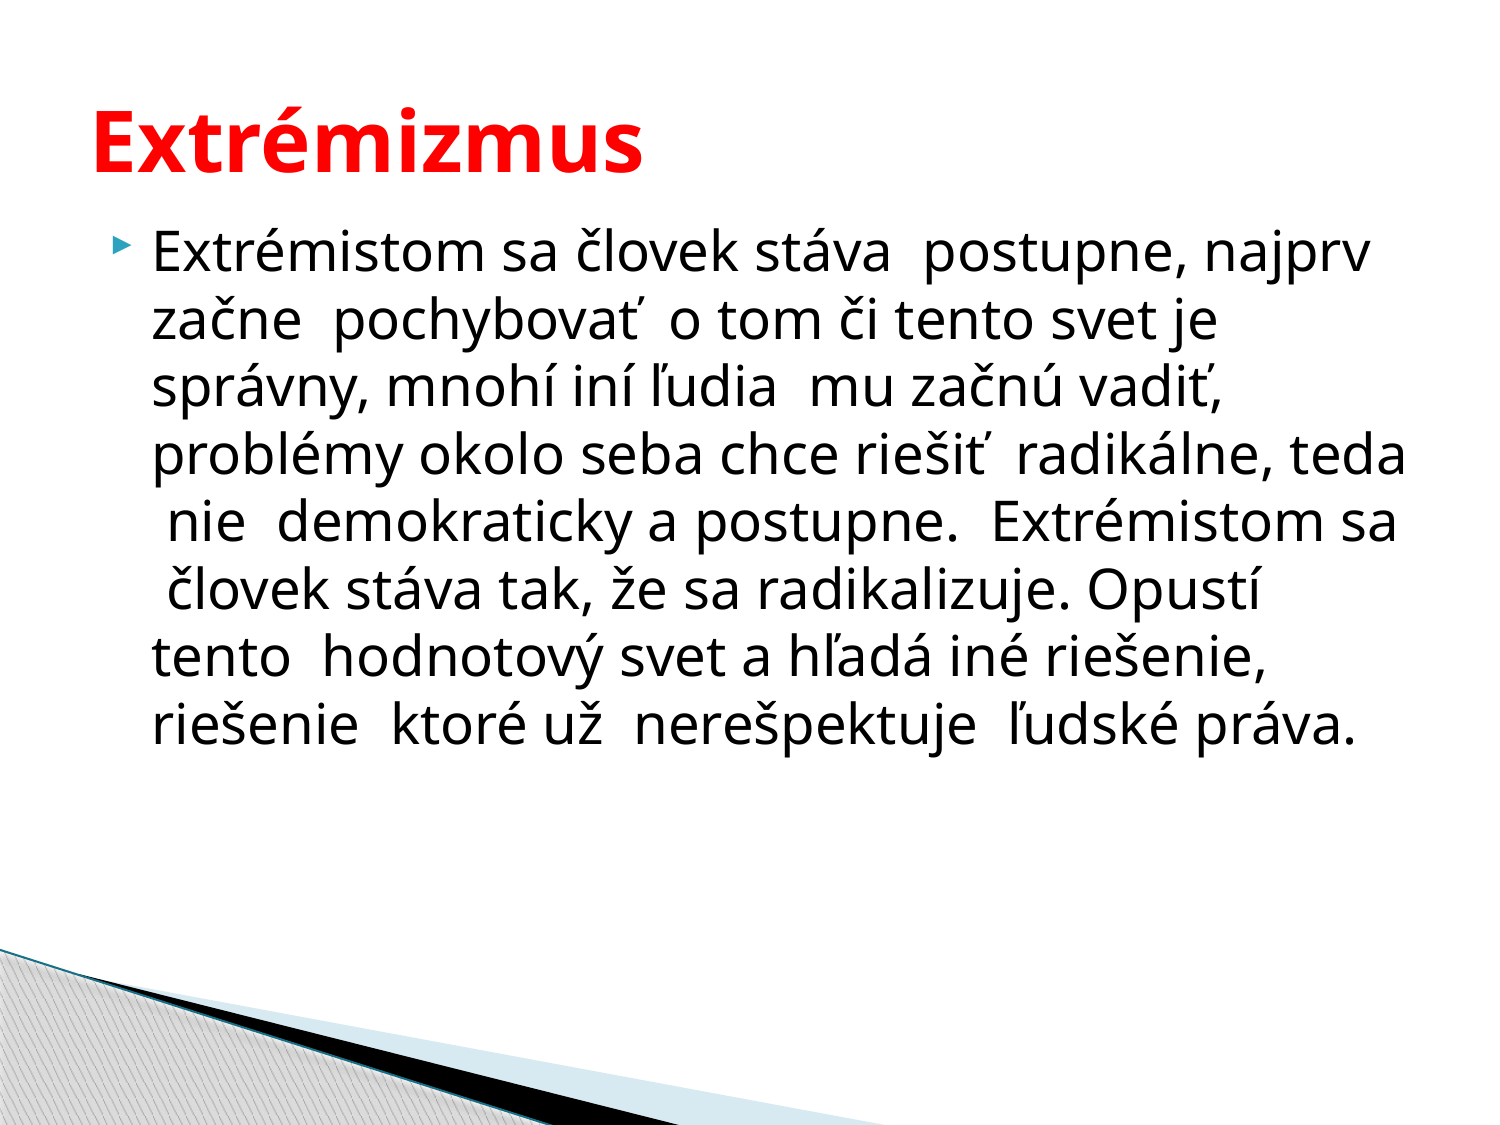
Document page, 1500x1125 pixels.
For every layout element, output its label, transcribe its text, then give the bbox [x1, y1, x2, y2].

title Extrémizmus [75, 45, 1425, 233]
list Extrémistom sa človek stáva postupne, najprv začne pochybovať o tom či tento svet je správny, mnohí iní ľudia mu začnú vadiť, problémy okolo seba chce riešiť radikálne, teda nie demokraticky a postupne. Extrémistom sa človek stáva tak, že sa radikalizuje. Opustí tento hodnotový svet a hľadá iné riešenie, riešenie ktoré už nerešpektuje ľudské práva. [76, 233, 1425, 986]
